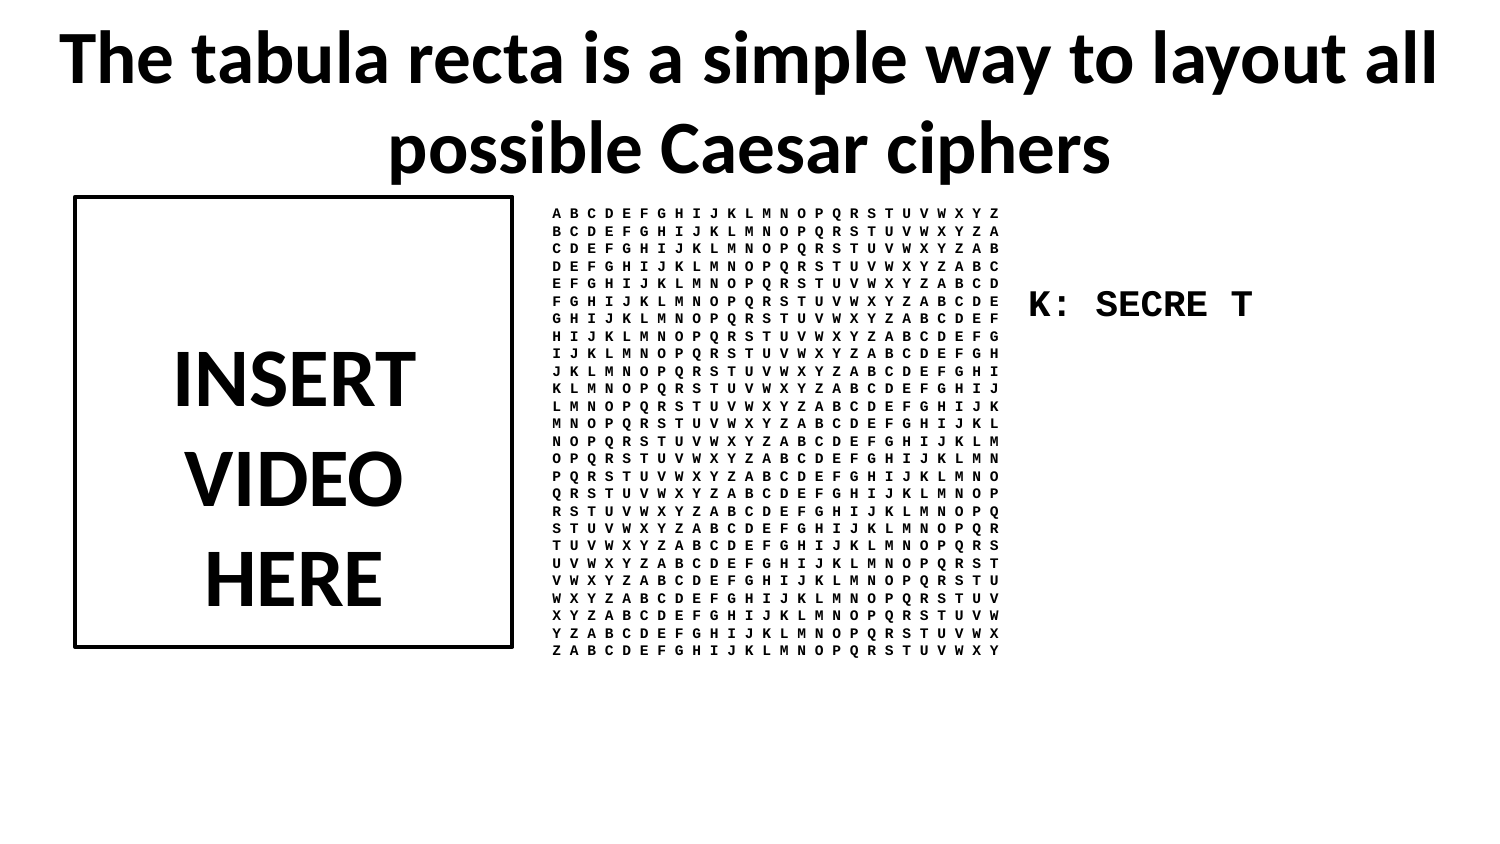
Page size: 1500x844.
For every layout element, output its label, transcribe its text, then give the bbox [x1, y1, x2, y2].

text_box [74, 196, 513, 648]
text_box K: SECRE T [1013, 271, 1268, 332]
title The tabula recta is a simple way to layout all possible Caesar ciphers [0, 0, 1500, 197]
text_box A B C D E F G H I J K L M N O P Q R S T U V W X Y Z B C D E F G H I J K L M N O P Q R S T U V W X Y Z A C D E F G H I J K L M N O P Q R S T U V W X Y Z A B D E F G H I J K L M N O P Q R S T U V W X Y Z A B C E F G H I J K L M N O P Q R S T U V W X Y Z A B C D F G H I J K L M N O P Q R S T U V W X Y Z A B C D E G H I J K L M N O P Q R S T U V W X Y Z A B C D E F H I J K L M N O P Q R S T U V W X Y Z A B C D E F G I J K L M N O P Q R S T U V W X Y Z A B C D E F G H J K L M N O P Q R S T U V W X Y Z A B C D E F G H I K L M N O P Q R S T U V W X Y Z A B C D E F G H I J L M N O P Q R S T U V W X Y Z A B C D E F G H I J K M N O P Q R S T U V W X Y Z A B C D E F G H I J K L N O P Q R S T U V W X Y Z A B C D E F G H I J K L M O P Q R S T U V W X Y Z A B C D E F G H I J K L M N P Q R S T U V W X Y Z A B C D E F G H I J K L M N O Q R S T U V W X Y Z A B C D E F G H I J K L M N O P R S T U V W X Y Z A B C D E F G H I J K L M N O P Q S T U V W X Y Z A B C D E F G H I J K L M N O P Q R T U V W X Y Z A B C D E F G H I J K L M N O P Q R S U V W X Y Z A B C D E F G H I J K L M N O P Q R S T V W X Y Z A B C D E F G H I J K L M N O P Q R S T U W X Y Z A B C D E F G H I J K L M N O P Q R S T U V X Y Z A B C D E F G H I J K L M N O P Q R S T U V W Y Z A B C D E F G H I J K L M N O P Q R S T U V W X Z A B C D E F G H I J K L M N O P Q R S T U V W X Y [537, 196, 1500, 667]
